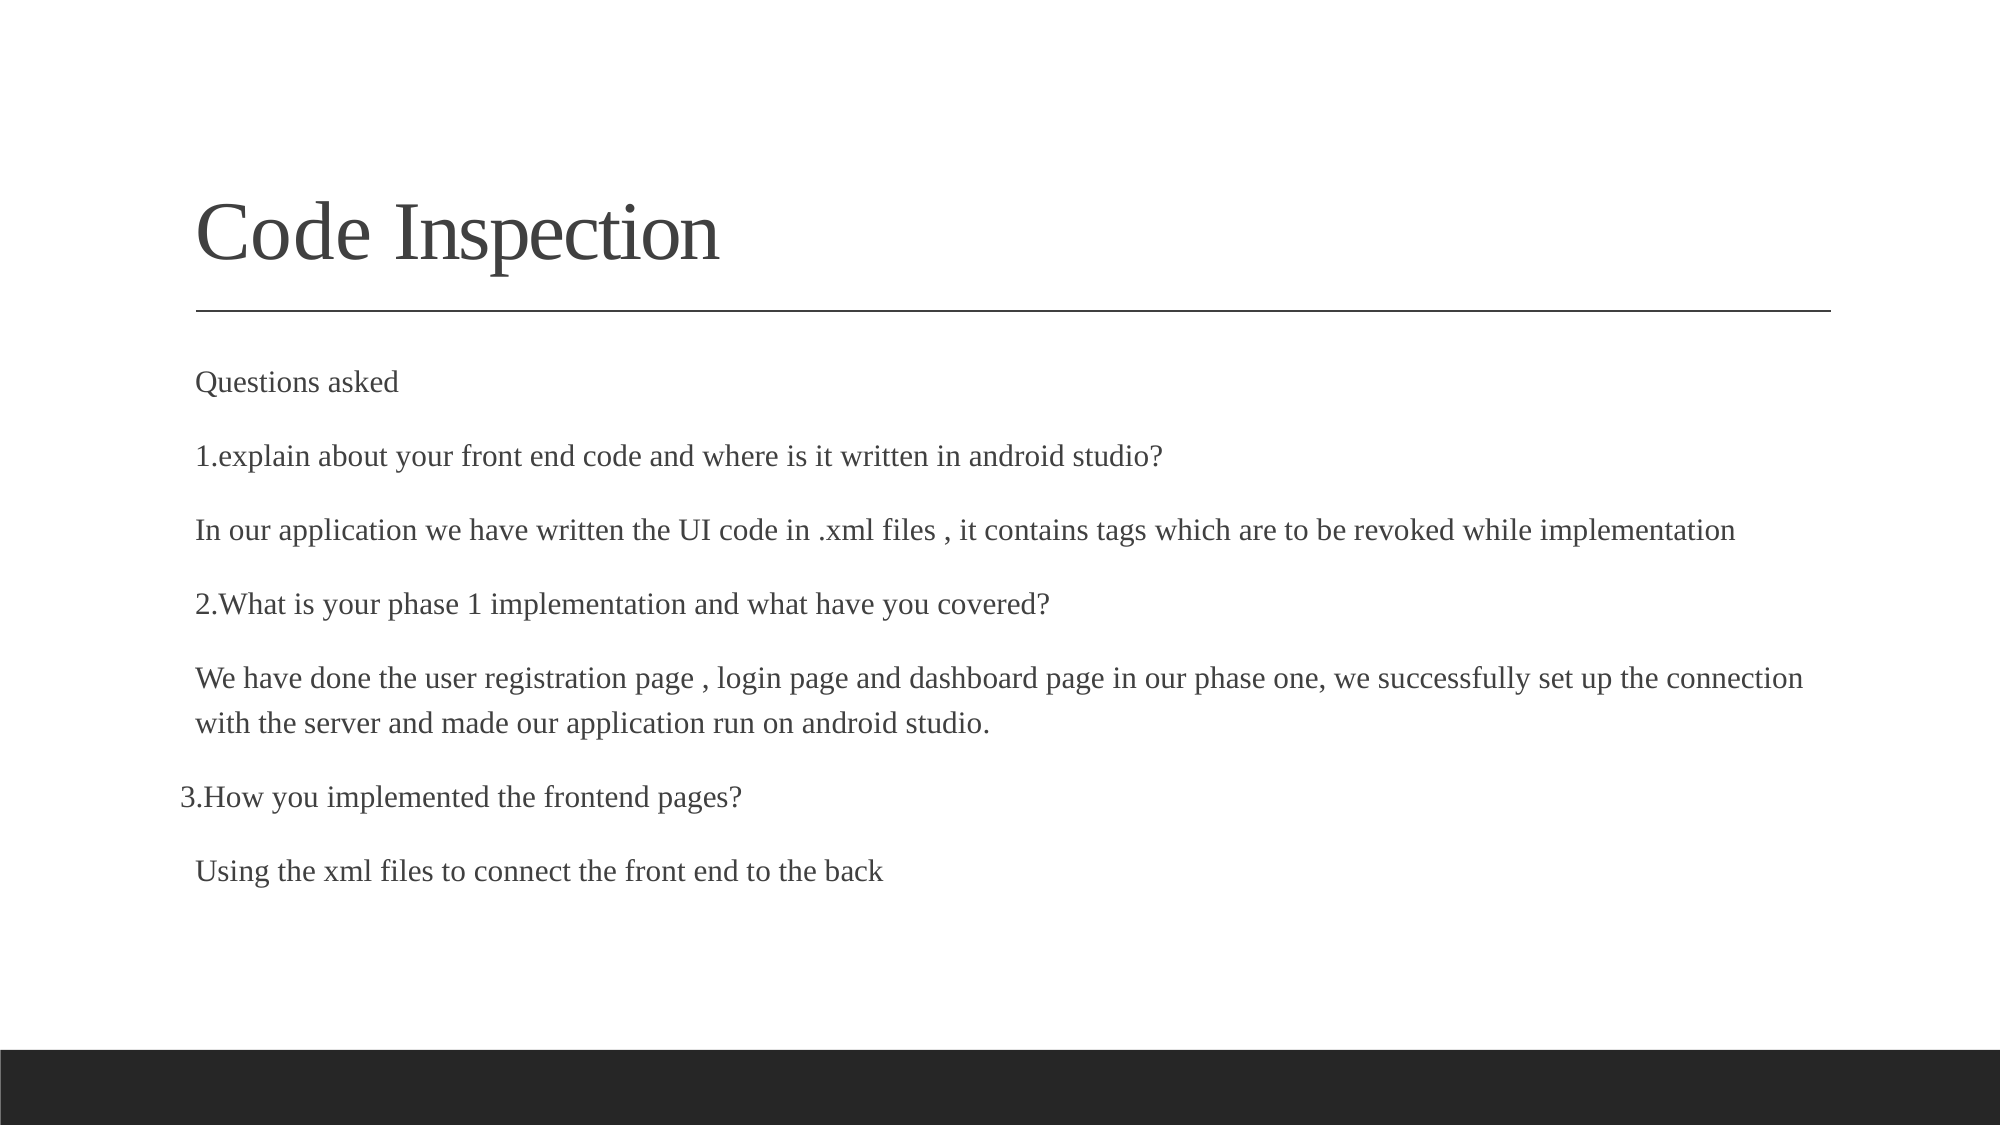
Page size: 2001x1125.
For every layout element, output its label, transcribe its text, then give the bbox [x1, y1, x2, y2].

list Questions asked 1.explain about your front end code and where is it written in android studio? In our application we have written the UI code in .xml files , it contains tags which are to be revoked while implementation 2.What is your phase 1 implementation and what have you covered? We have done the user registration page , login page and dashboard page in our phase one, we successfully set up the connection with the server and made our application run on android studio. 3.How you implemented the frontend pages? Using the xml files to connect the front end to the back [180, 345, 1830, 963]
title Code Inspection [180, 47, 1830, 285]
